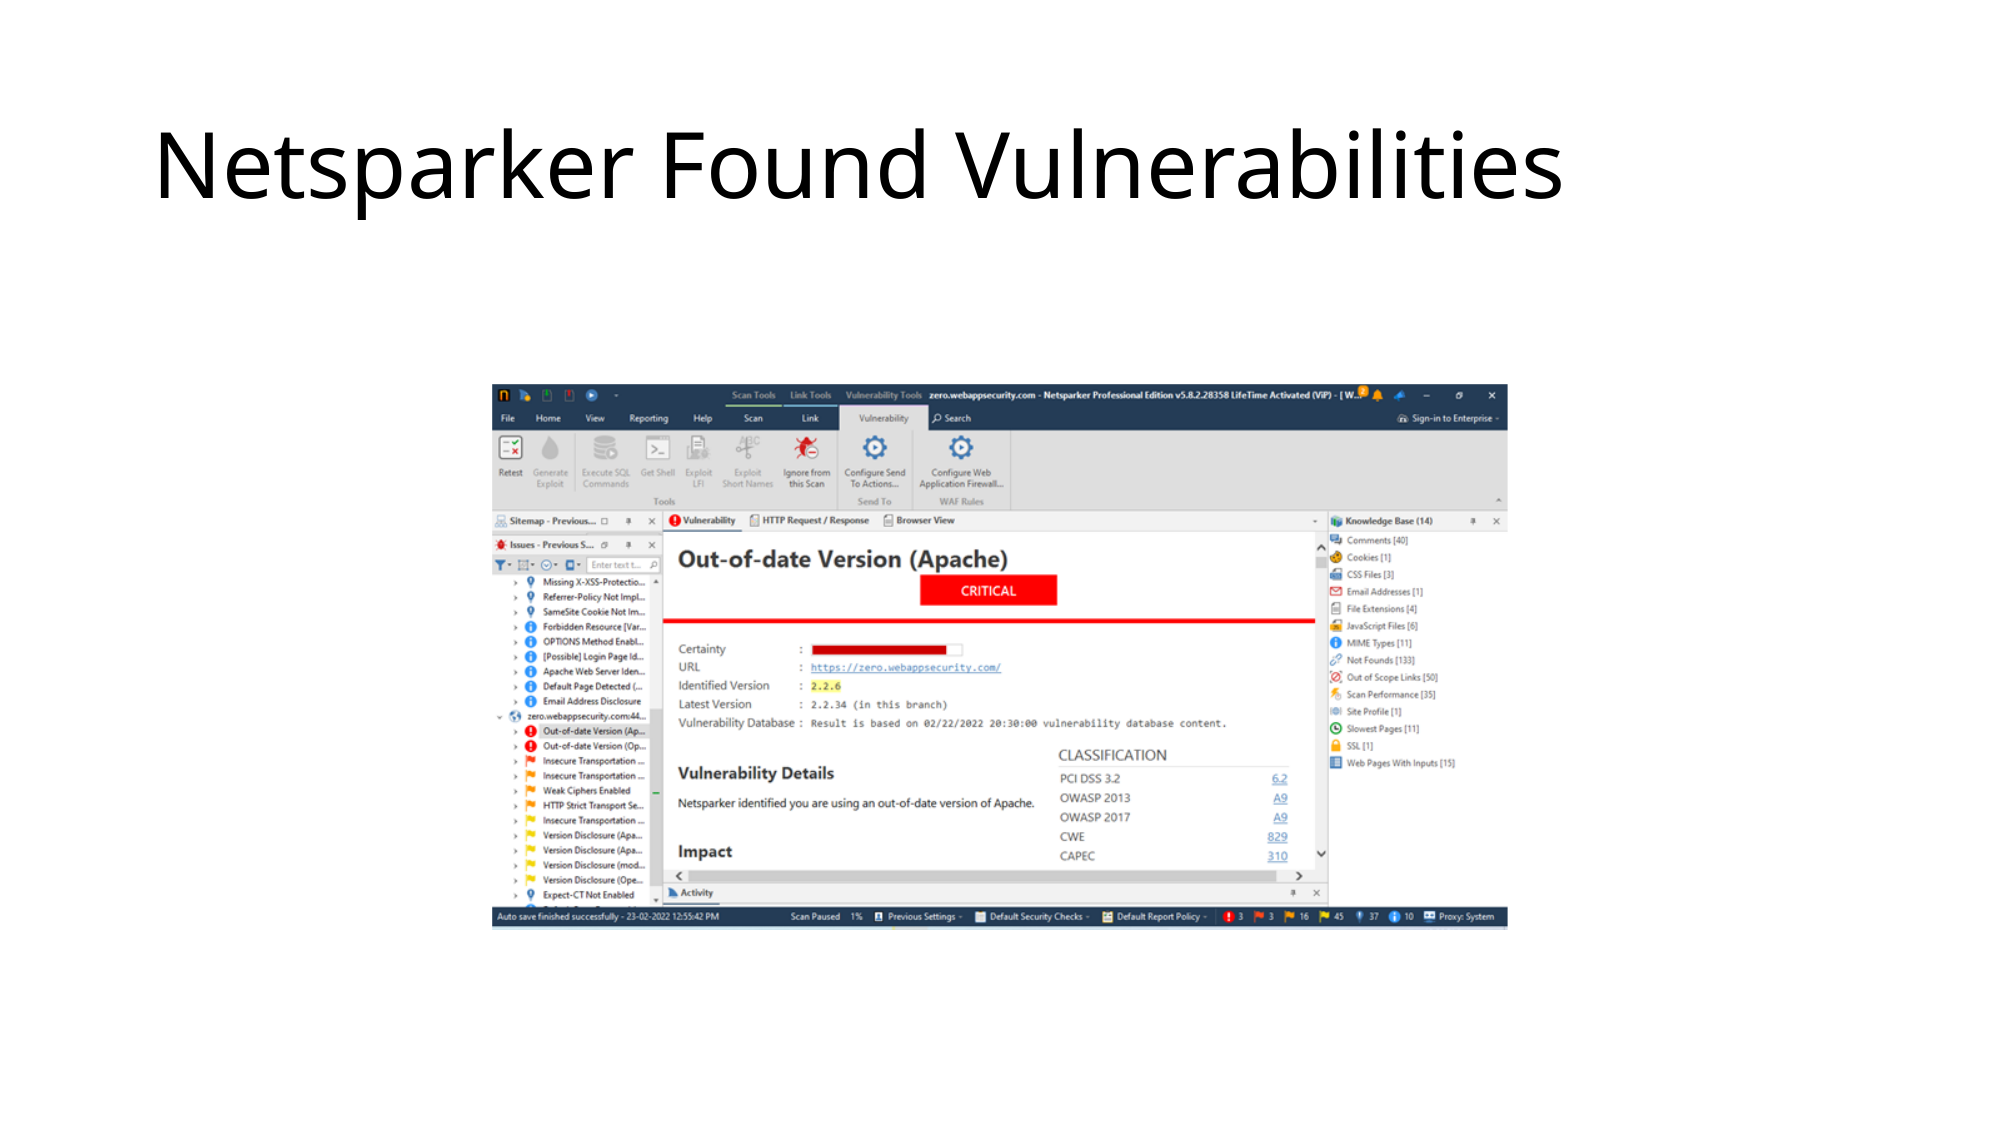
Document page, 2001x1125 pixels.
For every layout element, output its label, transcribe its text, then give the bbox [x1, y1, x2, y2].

title Netsparker Found Vulnerabilities [137, 59, 1863, 278]
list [491, 383, 1509, 930]
